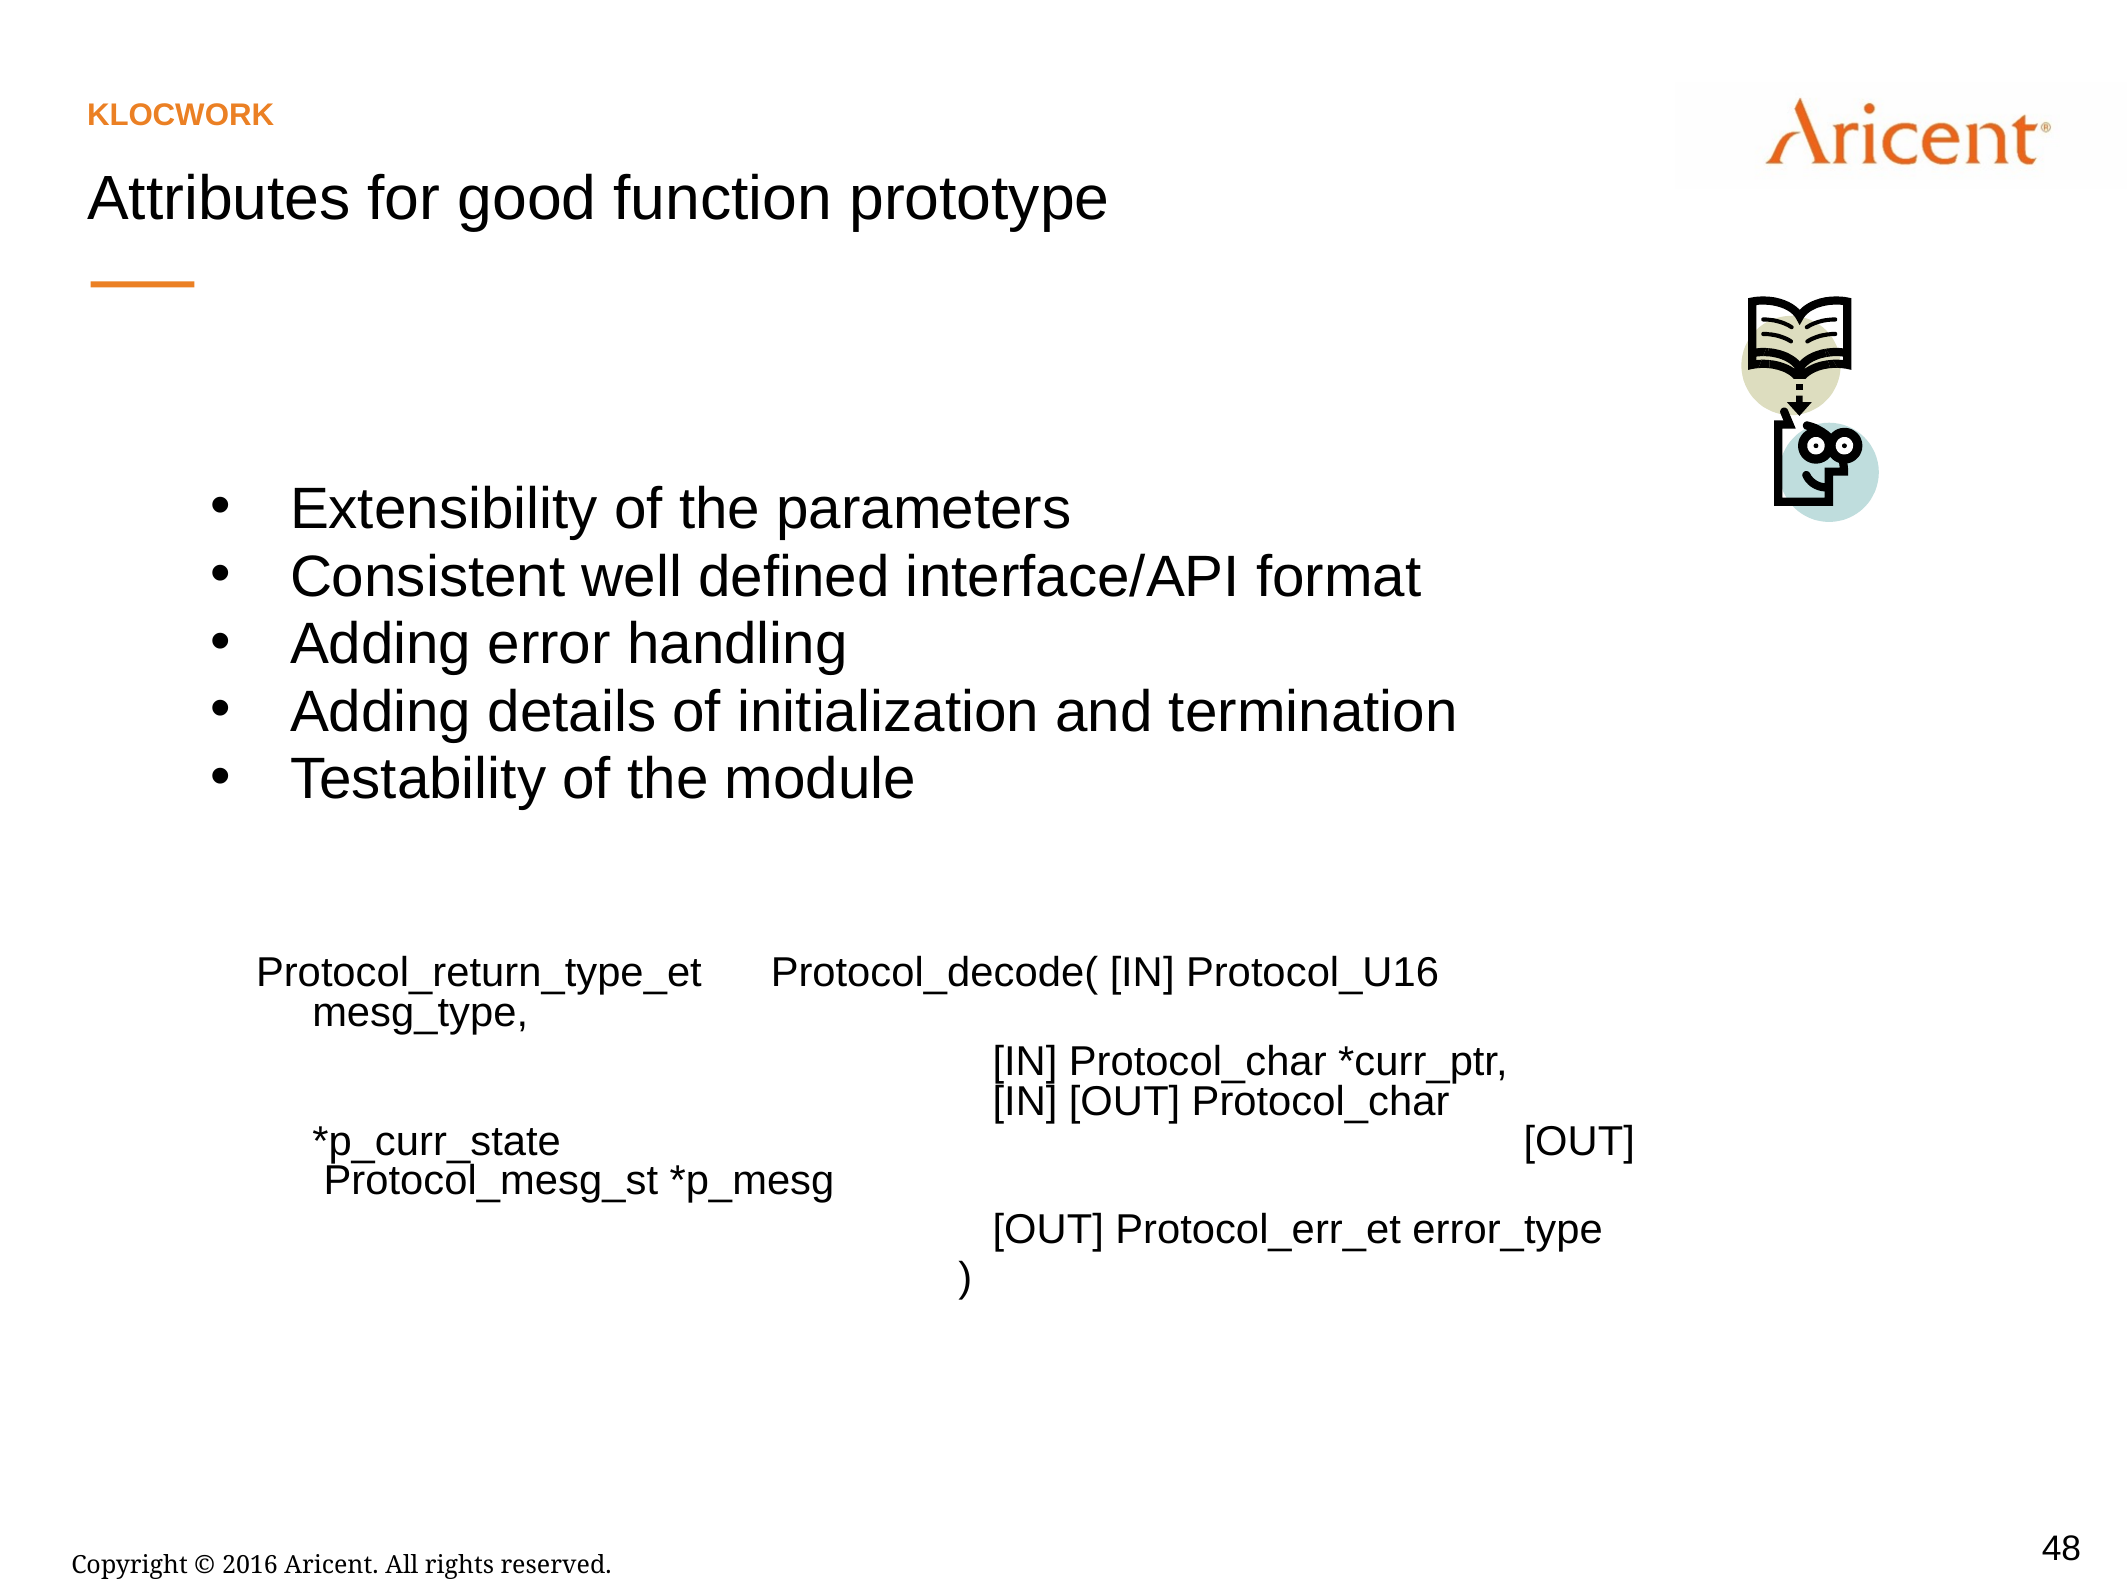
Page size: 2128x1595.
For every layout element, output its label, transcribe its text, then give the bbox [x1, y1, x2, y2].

picture [1741, 296, 1879, 523]
list Attributes for good function prototype [72, 150, 1742, 277]
picture [1675, 82, 2128, 189]
text_box Protocol_return_type_et Protocol_decode( [IN] Protocol_U16 mesg_type, [IN] Protocol_char *curr_ptr, [IN] [OUT] Protocol_char *p_curr_state [OUT] Protocol_mesg_st *p_mesg [OUT] Protocol_err_et error_type ) [241, 894, 1654, 1357]
text_box Extensibility of the parameters Consistent well defined interface/API format Adding error handling Adding details of initialization and termination Testability of the module [195, 476, 1559, 802]
list Klocwork [72, 46, 1742, 140]
